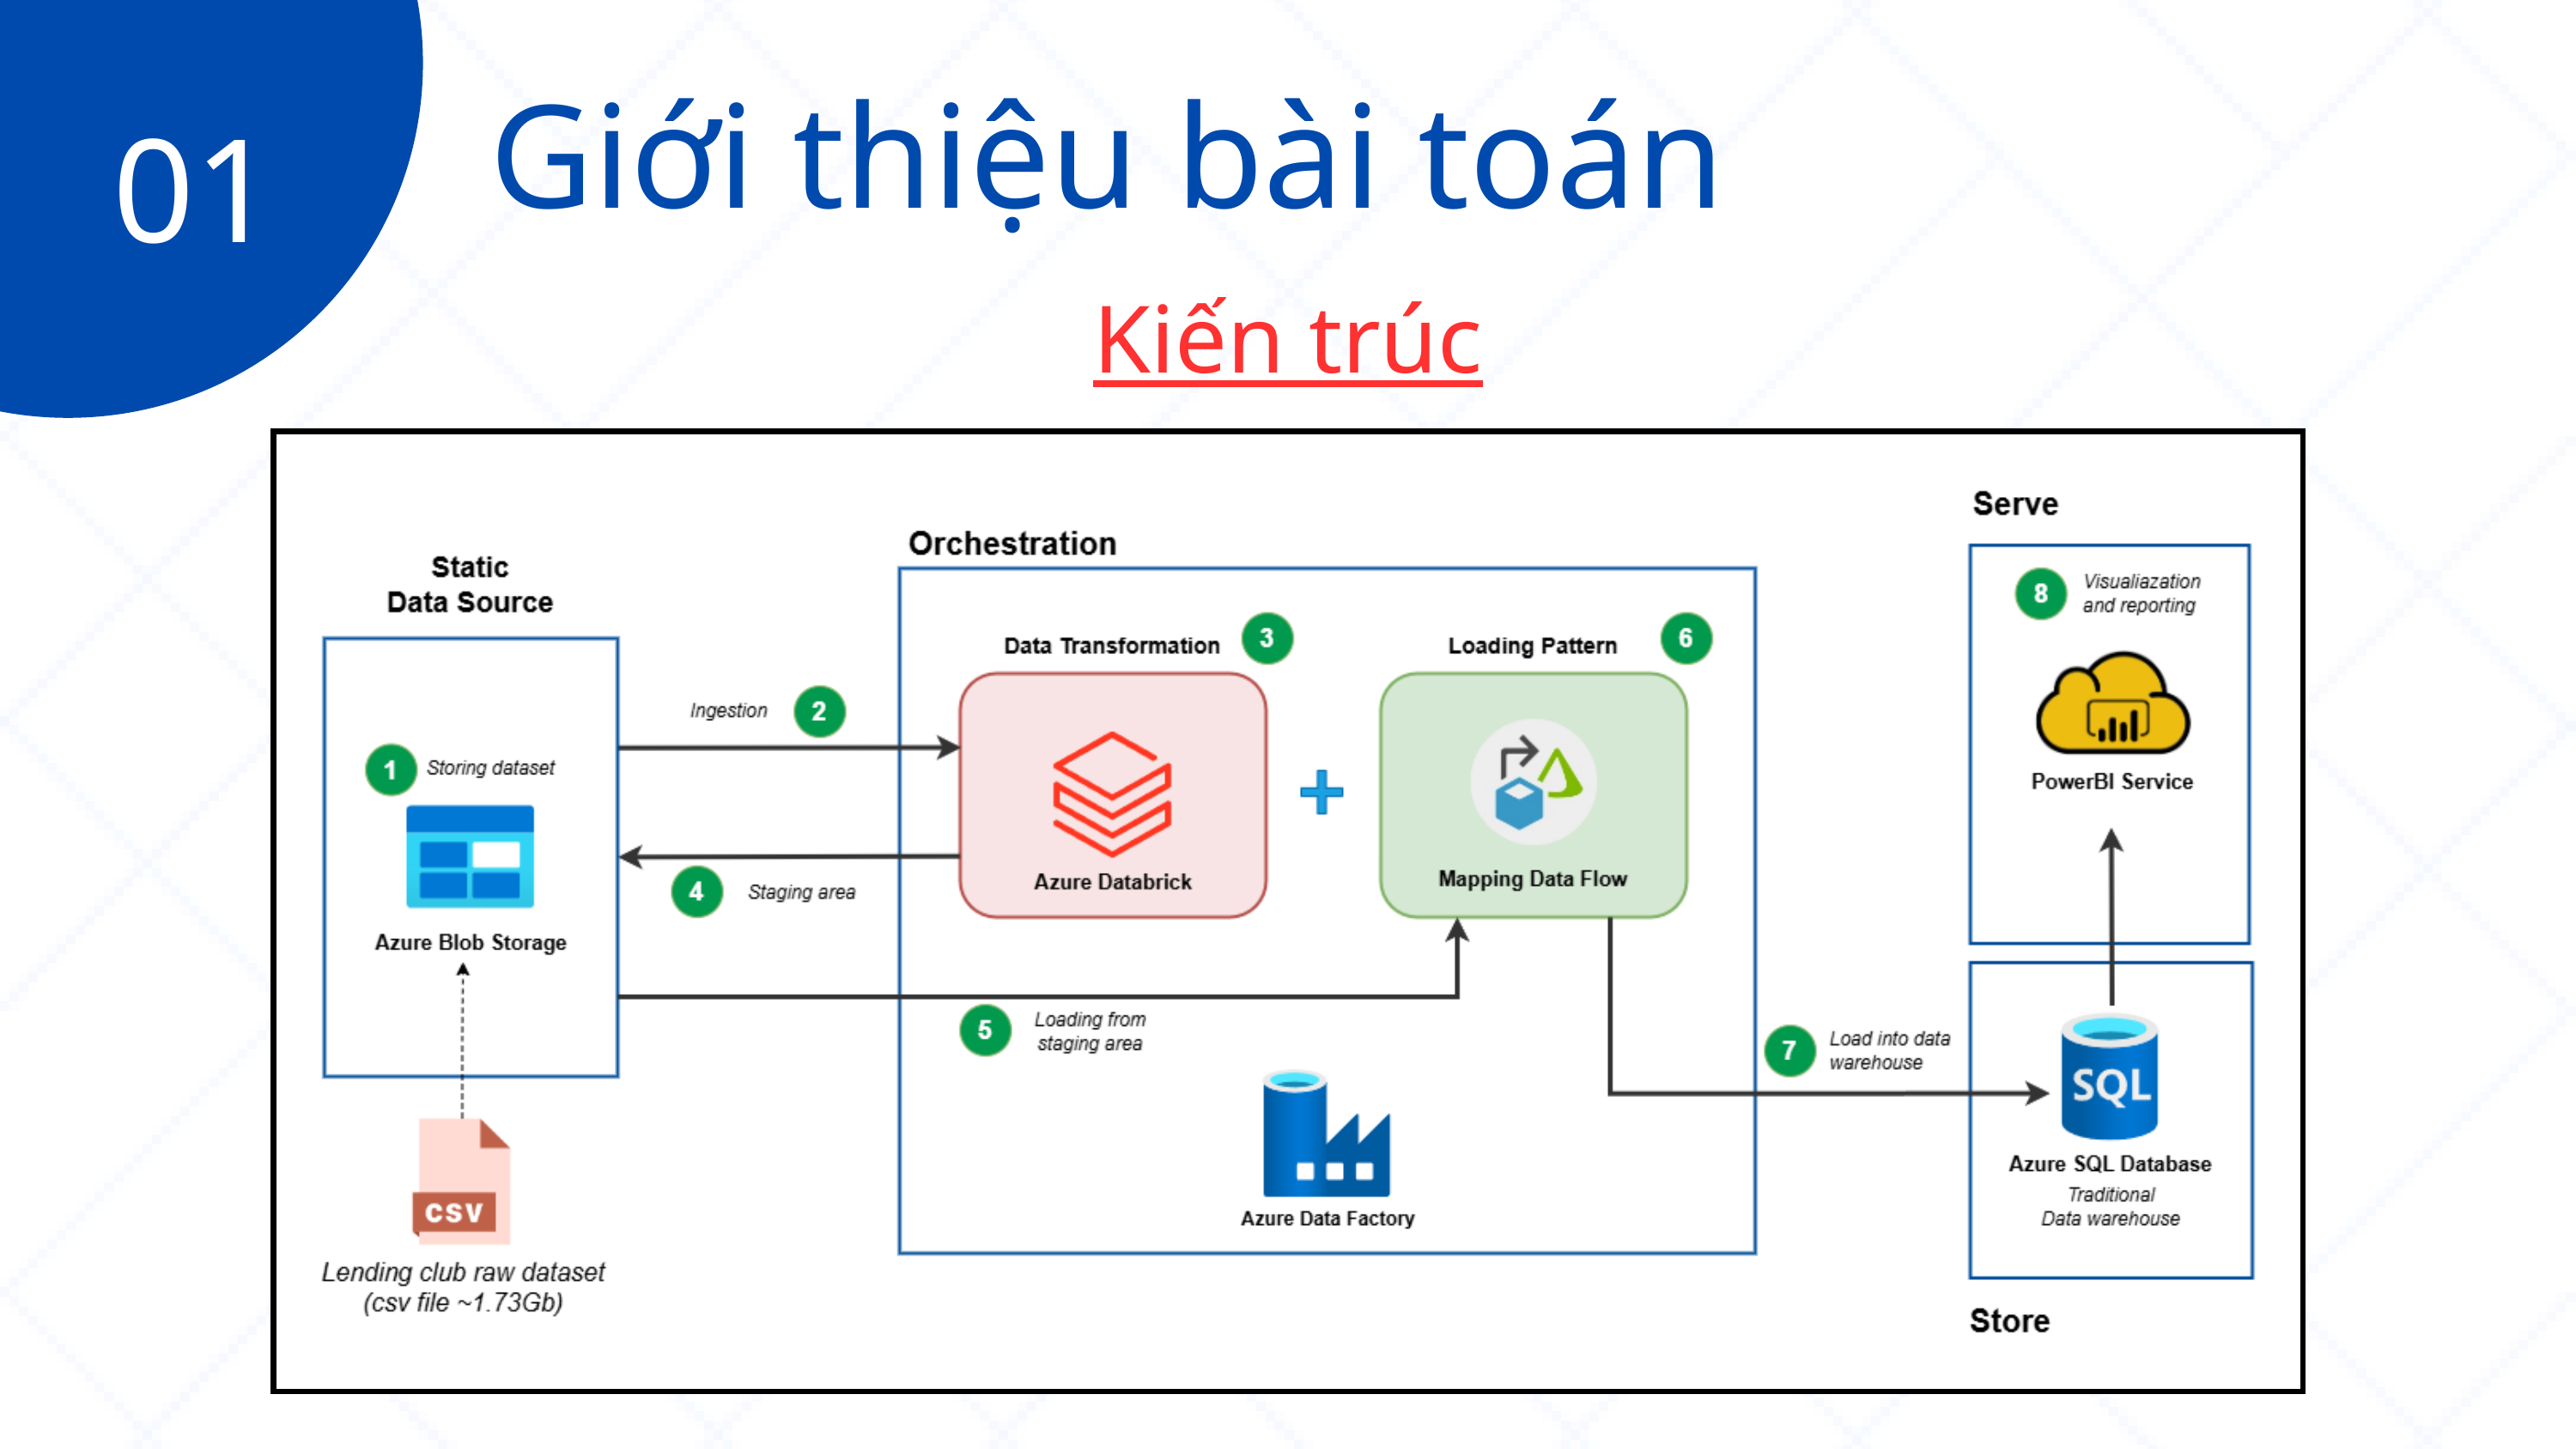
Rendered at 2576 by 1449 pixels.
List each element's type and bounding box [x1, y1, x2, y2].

text_box [0, 0, 2576, 1449]
text_box [0, 0, 423, 418]
